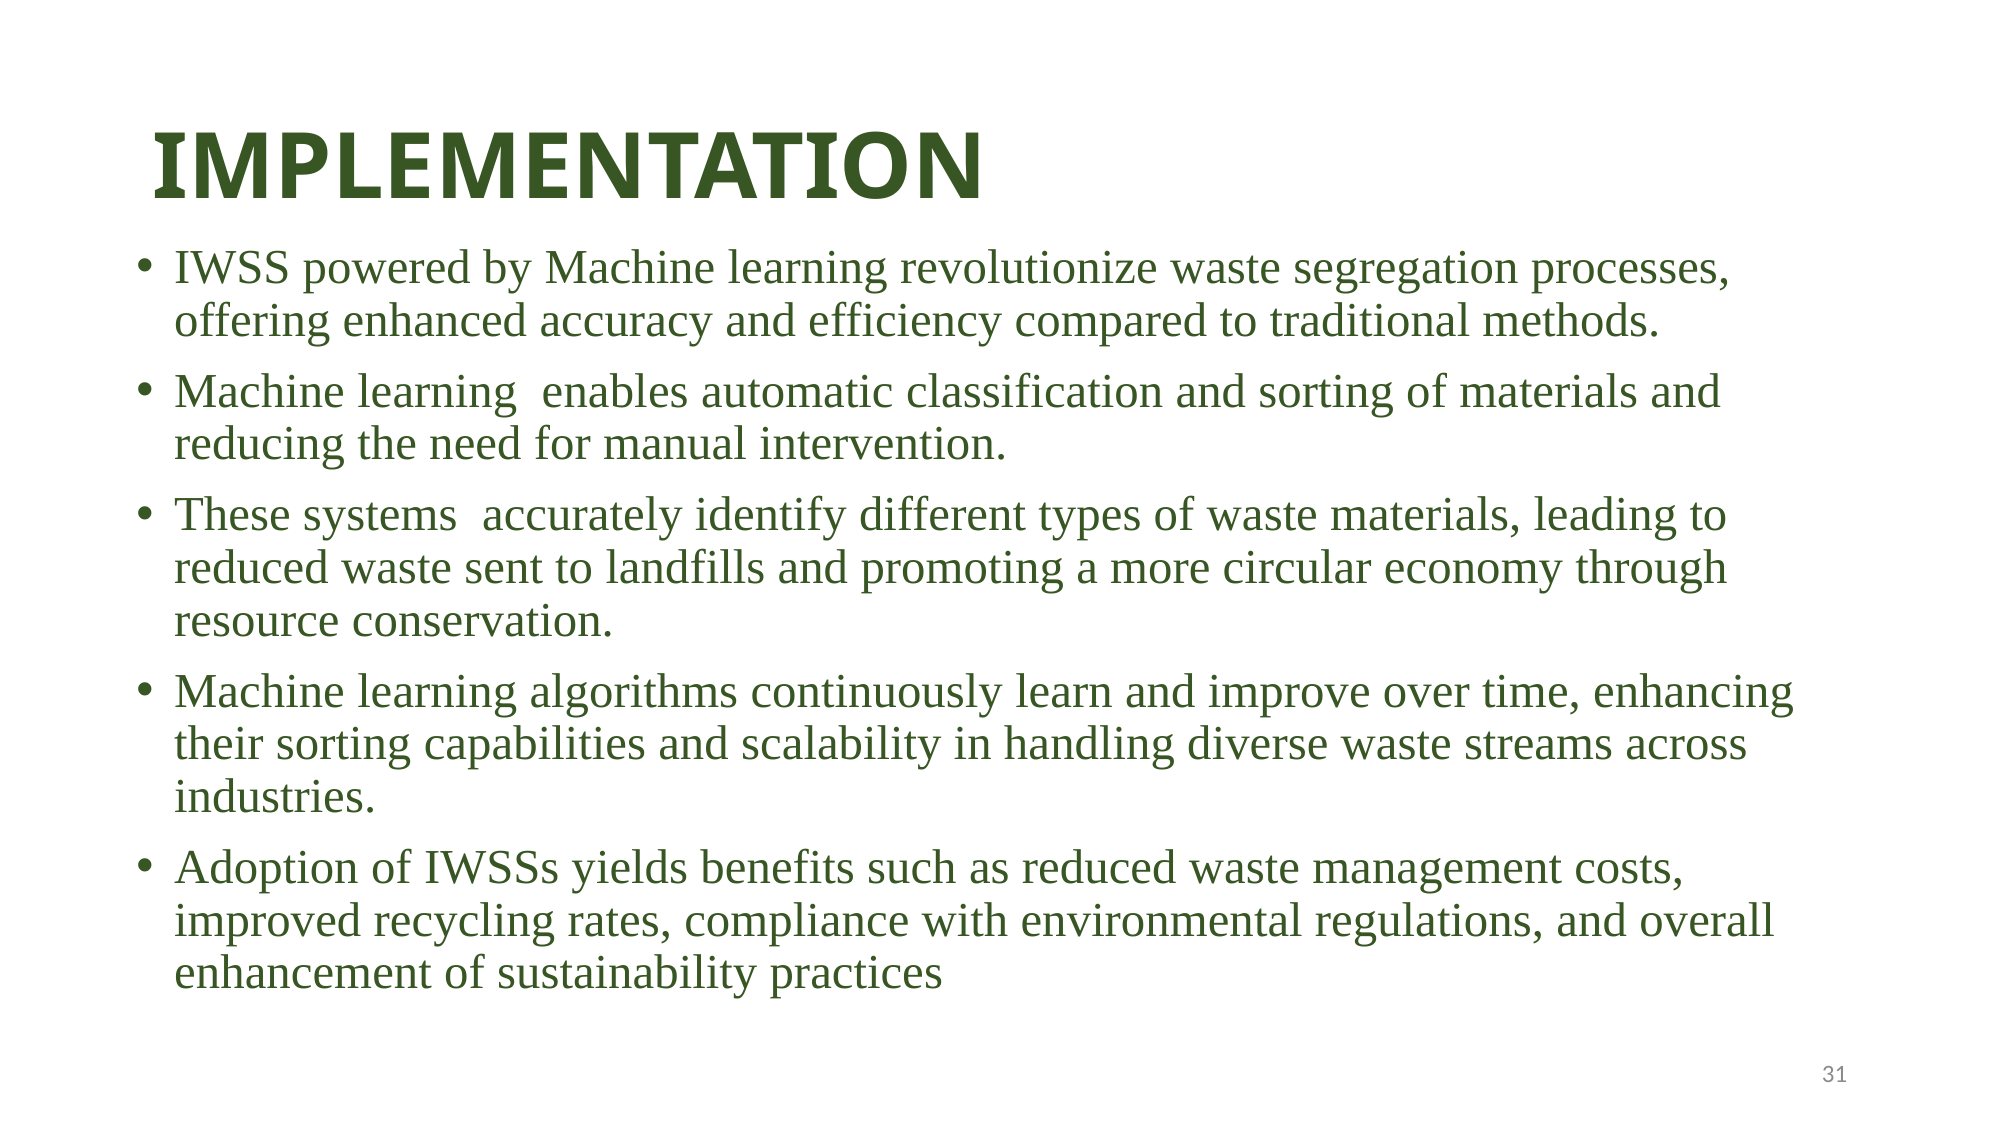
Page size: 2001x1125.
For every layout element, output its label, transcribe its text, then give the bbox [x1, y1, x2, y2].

list IWSS powered by Machine learning revolutionize waste segregation processes, offering enhanced accuracy and efficiency compared to traditional methods. Machine learning enables automatic classification and sorting of materials and reducing the need for manual intervention. These systems accurately identify different types of waste materials, leading to reduced waste sent to landfills and promoting a more circular economy through resource conservation. Machine learning algorithms continuously learn and improve over time, enhancing their sorting capabilities and scalability in handling diverse waste streams across industries. Adoption of IWSSs yields benefits such as reduced waste management costs, improved recycling rates, compliance with environmental regulations, and overall enhancement of sustainability practices [121, 233, 1863, 1014]
slide_number 31 [1412, 1042, 1863, 1103]
title IMPLEMENTATION [137, 59, 1863, 233]
